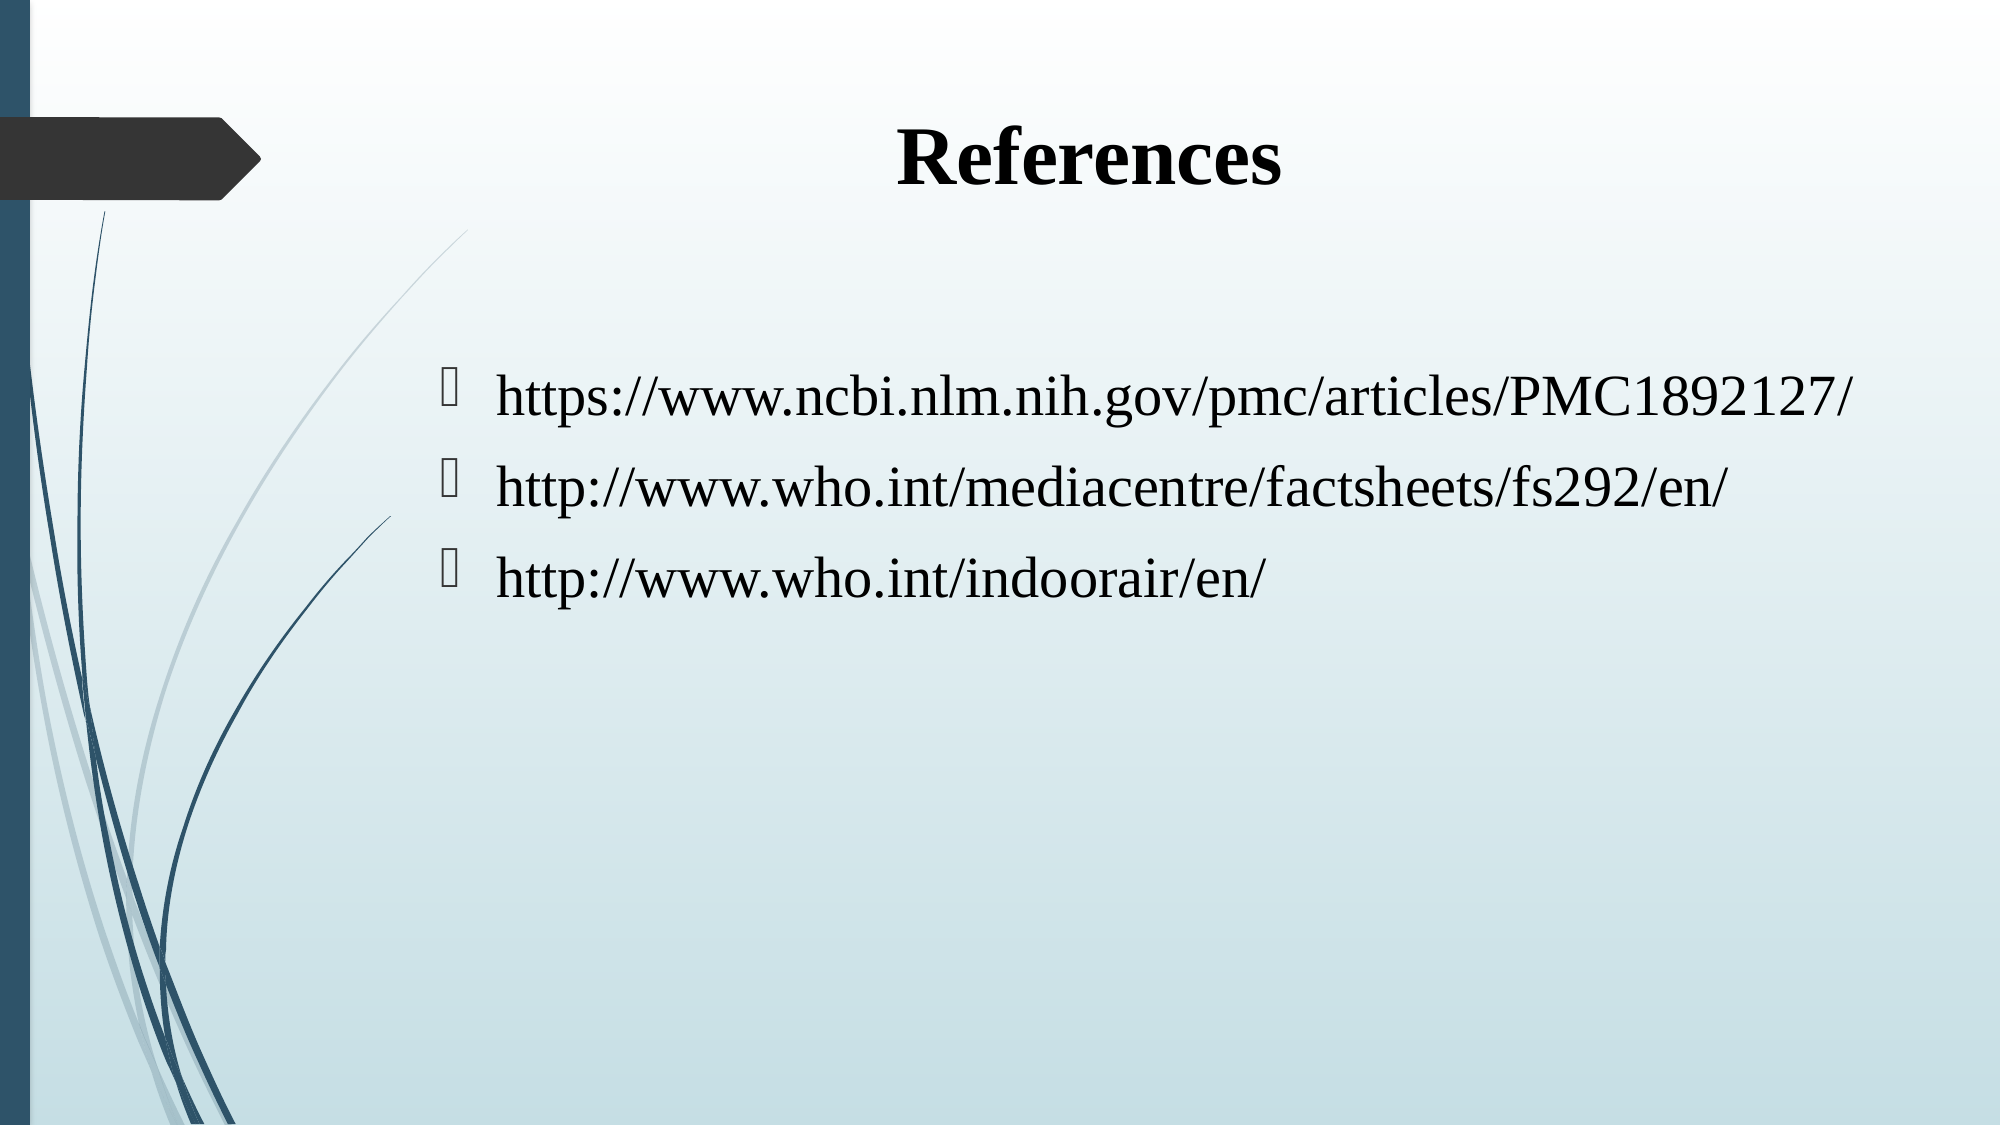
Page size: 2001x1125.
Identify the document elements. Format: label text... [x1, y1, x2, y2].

title References [358, 93, 1821, 304]
list https://www.ncbi.nlm.nih.gov/pmc/articles/PMC1892127/ http://www.who.int/mediacentre/factsheets/fs292/en/ http://www.who.int/indoorair/en/ [424, 350, 1888, 970]
